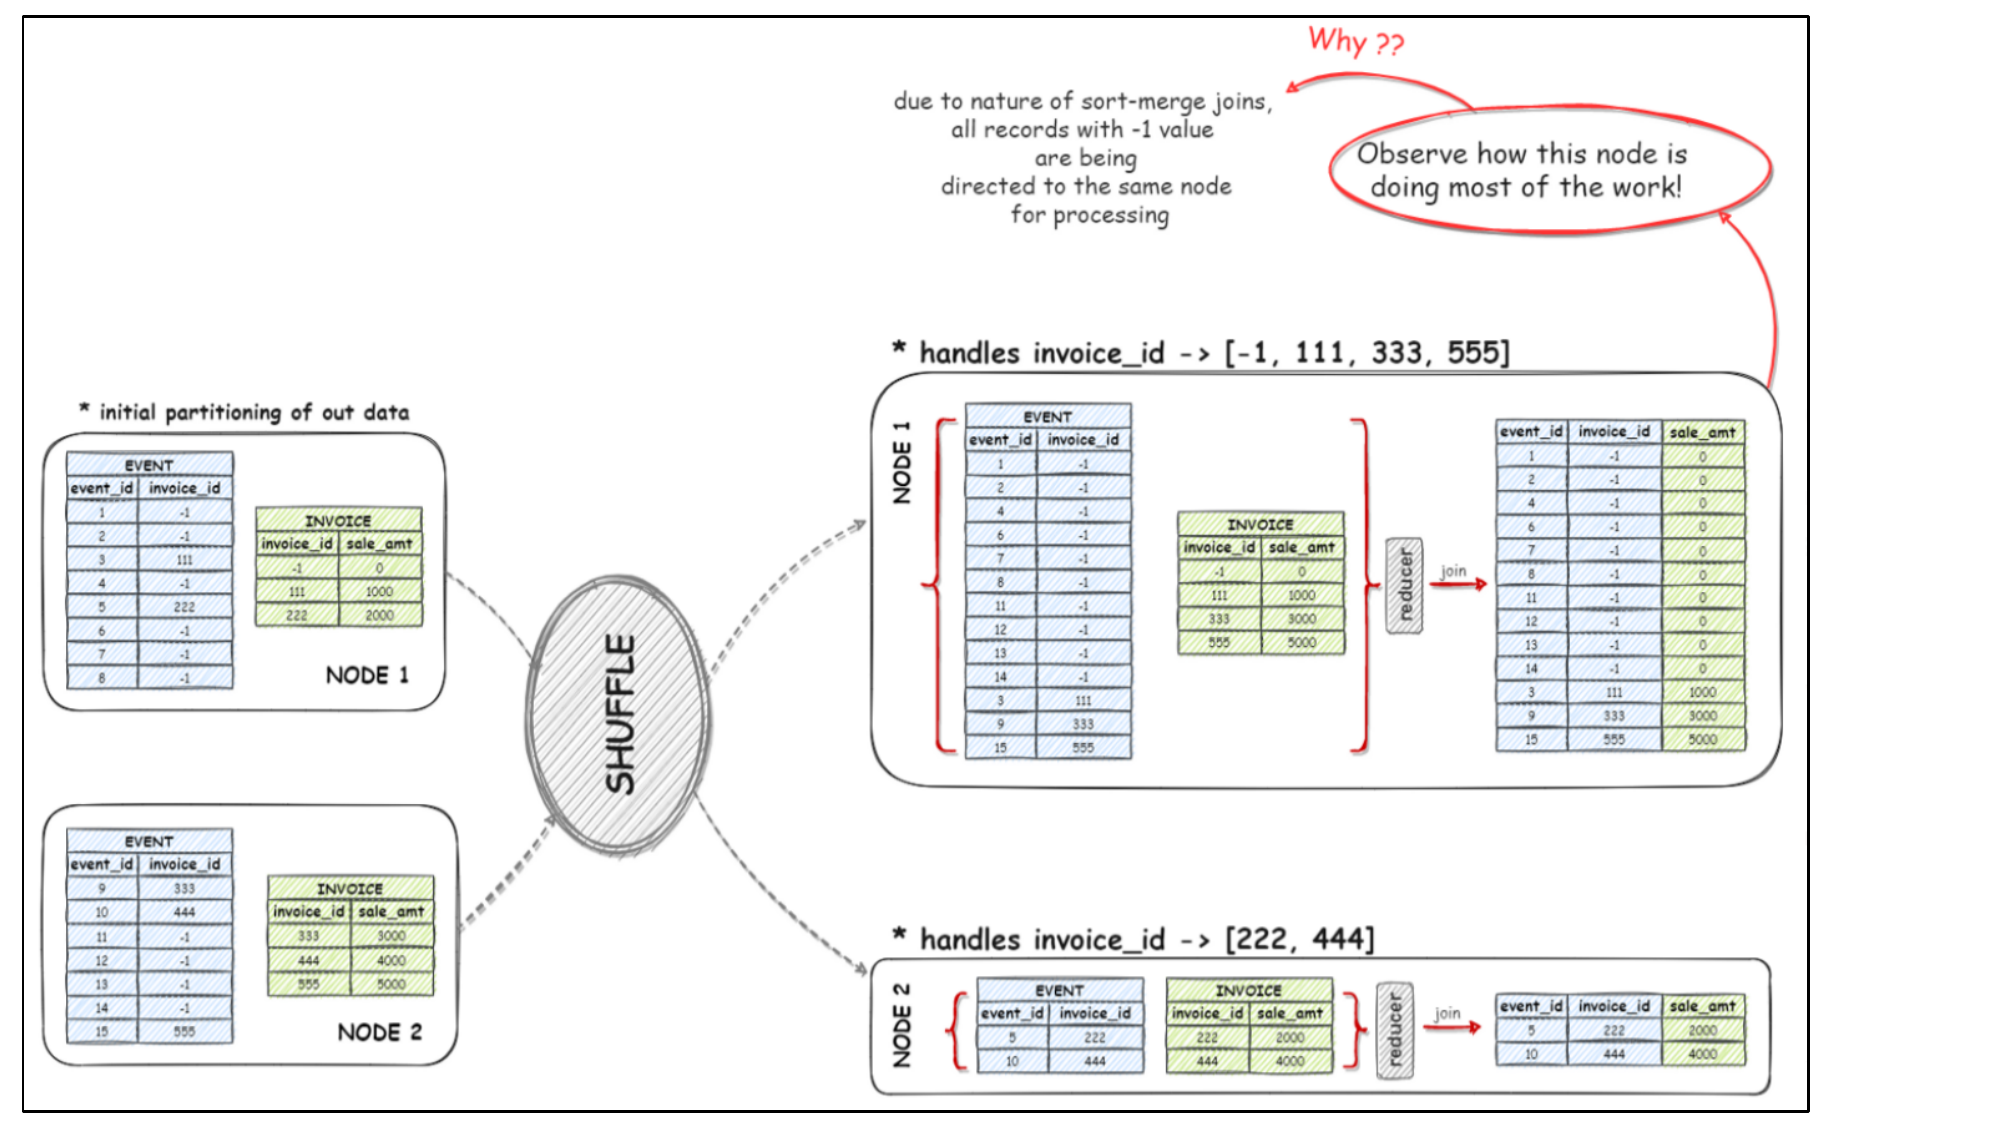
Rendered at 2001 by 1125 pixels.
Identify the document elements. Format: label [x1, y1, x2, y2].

picture [24, 17, 1808, 1111]
